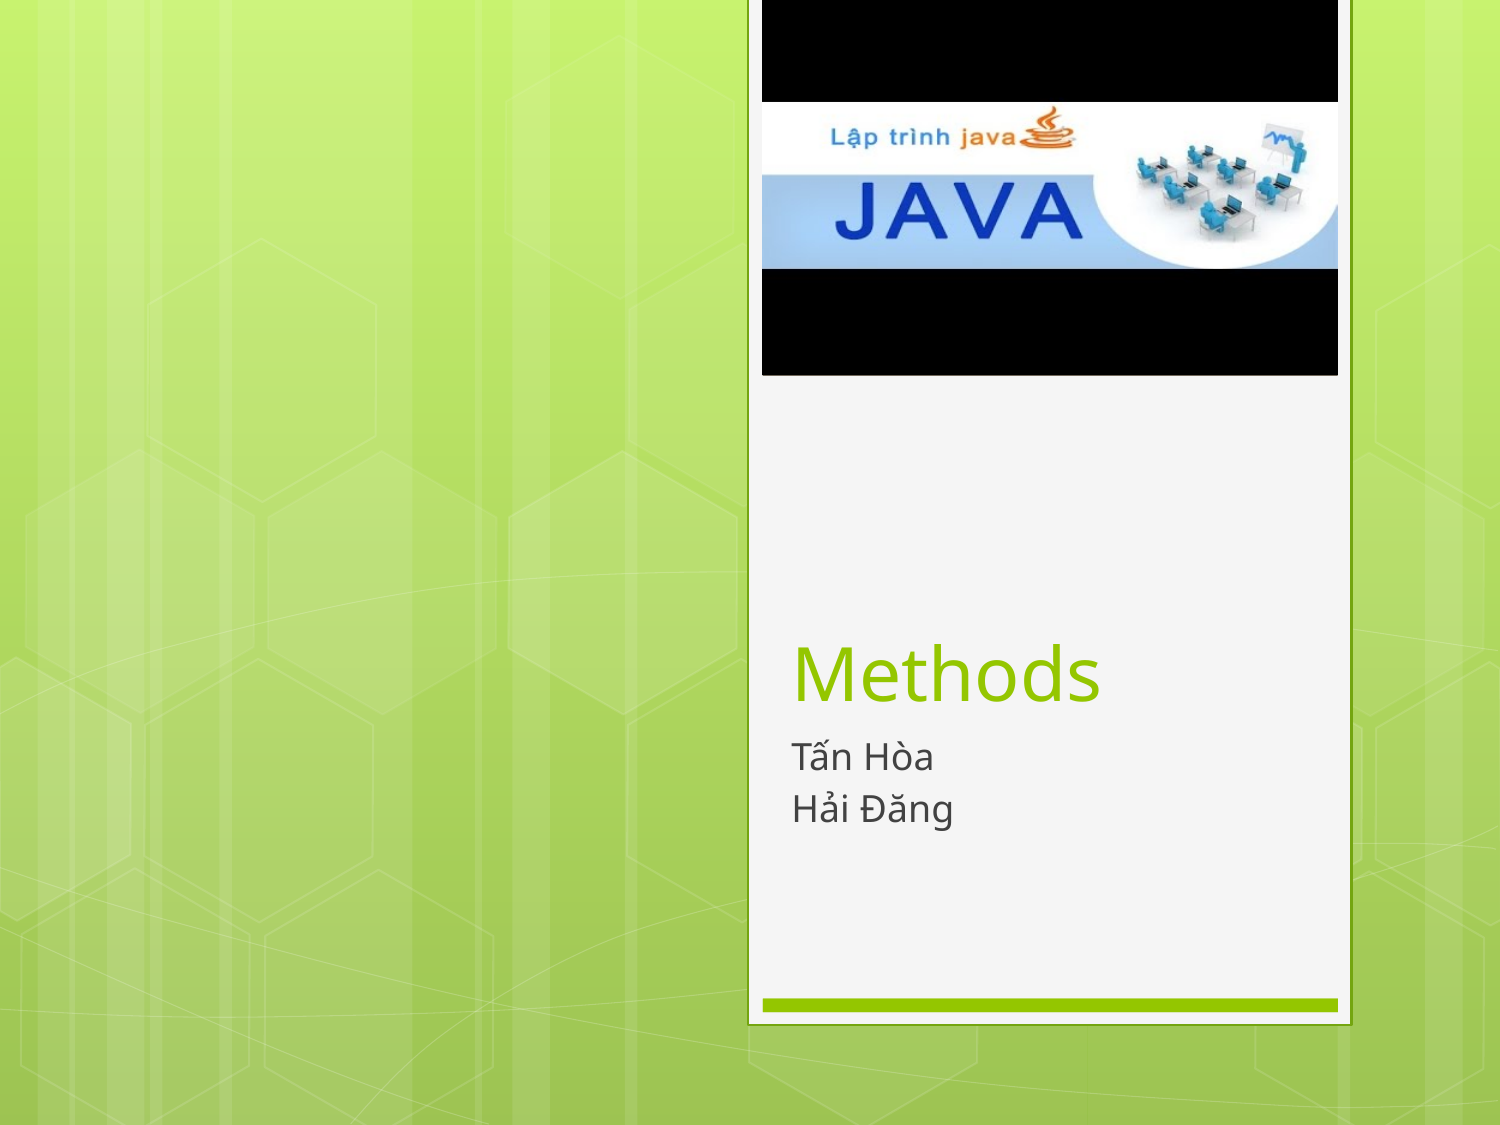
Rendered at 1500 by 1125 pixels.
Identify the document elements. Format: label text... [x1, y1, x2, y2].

subtitle Tấn Hòa Hải Đăng [776, 725, 1320, 933]
title Methods [776, 444, 1320, 724]
picture [762, 0, 1338, 376]
